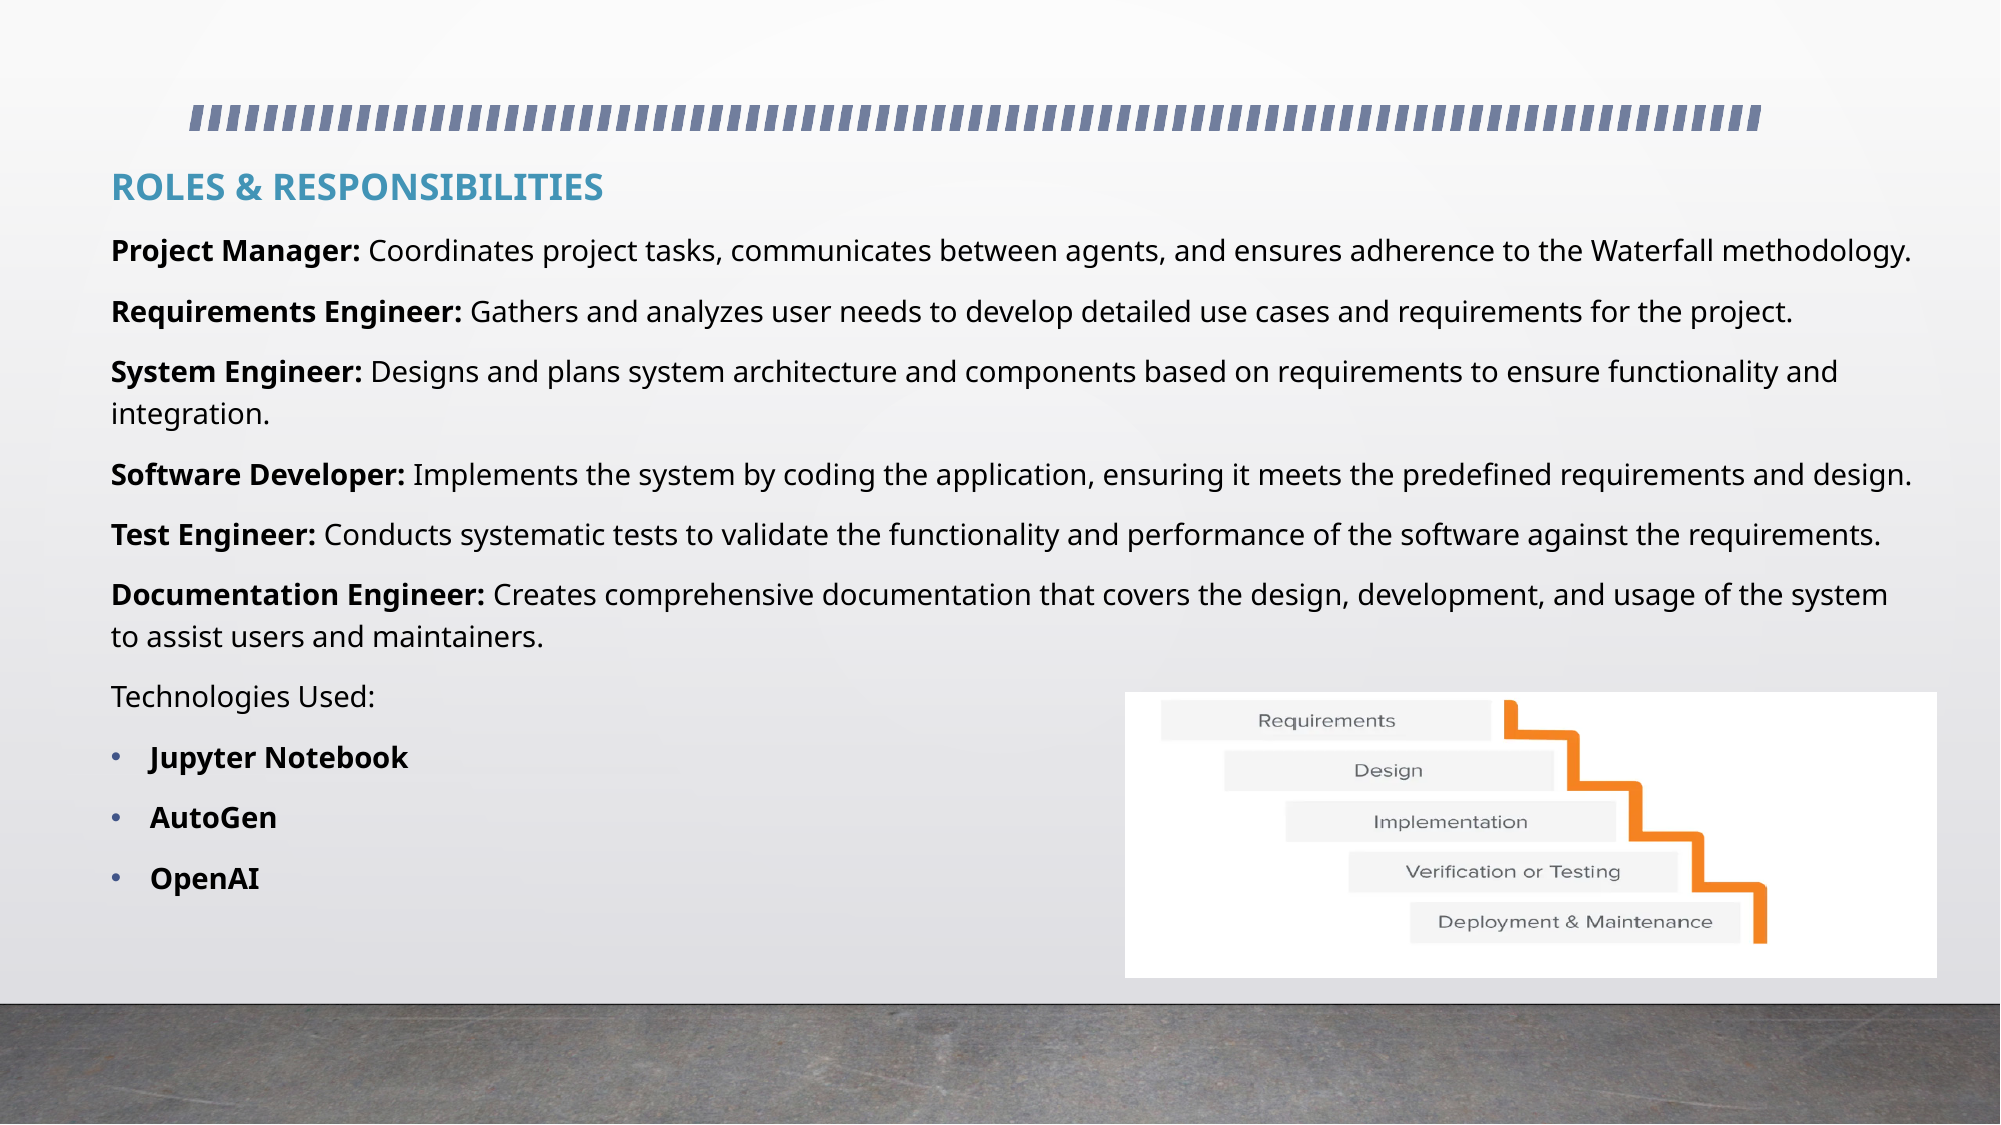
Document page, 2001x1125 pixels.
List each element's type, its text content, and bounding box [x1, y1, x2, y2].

picture [1125, 691, 1937, 979]
list ROLES & RESPONSIBILITIES Project Manager: Coordinates project tasks, communicates between agents, and ensures adherence to the Waterfall methodology. Requirements Engineer: Gathers and analyzes user needs to develop detailed use cases and requirements for the project. System Engineer: Designs and plans system architecture and components based on requirements to ensure functionality and integration. Software Developer: Implements the system by coding the application, ensuring it meets the predefined requirements and design. Test Engineer: Conducts systematic tests to validate the functionality and performance of the software against the requirements. Documentation Engineer: Creates comprehensive documentation that covers the design, development, and usage of the system to assist users and maintainers. Technologies Used: Jupyter Notebook AutoGen OpenAI [95, 146, 1937, 989]
picture [0, 1004, 2000, 1124]
